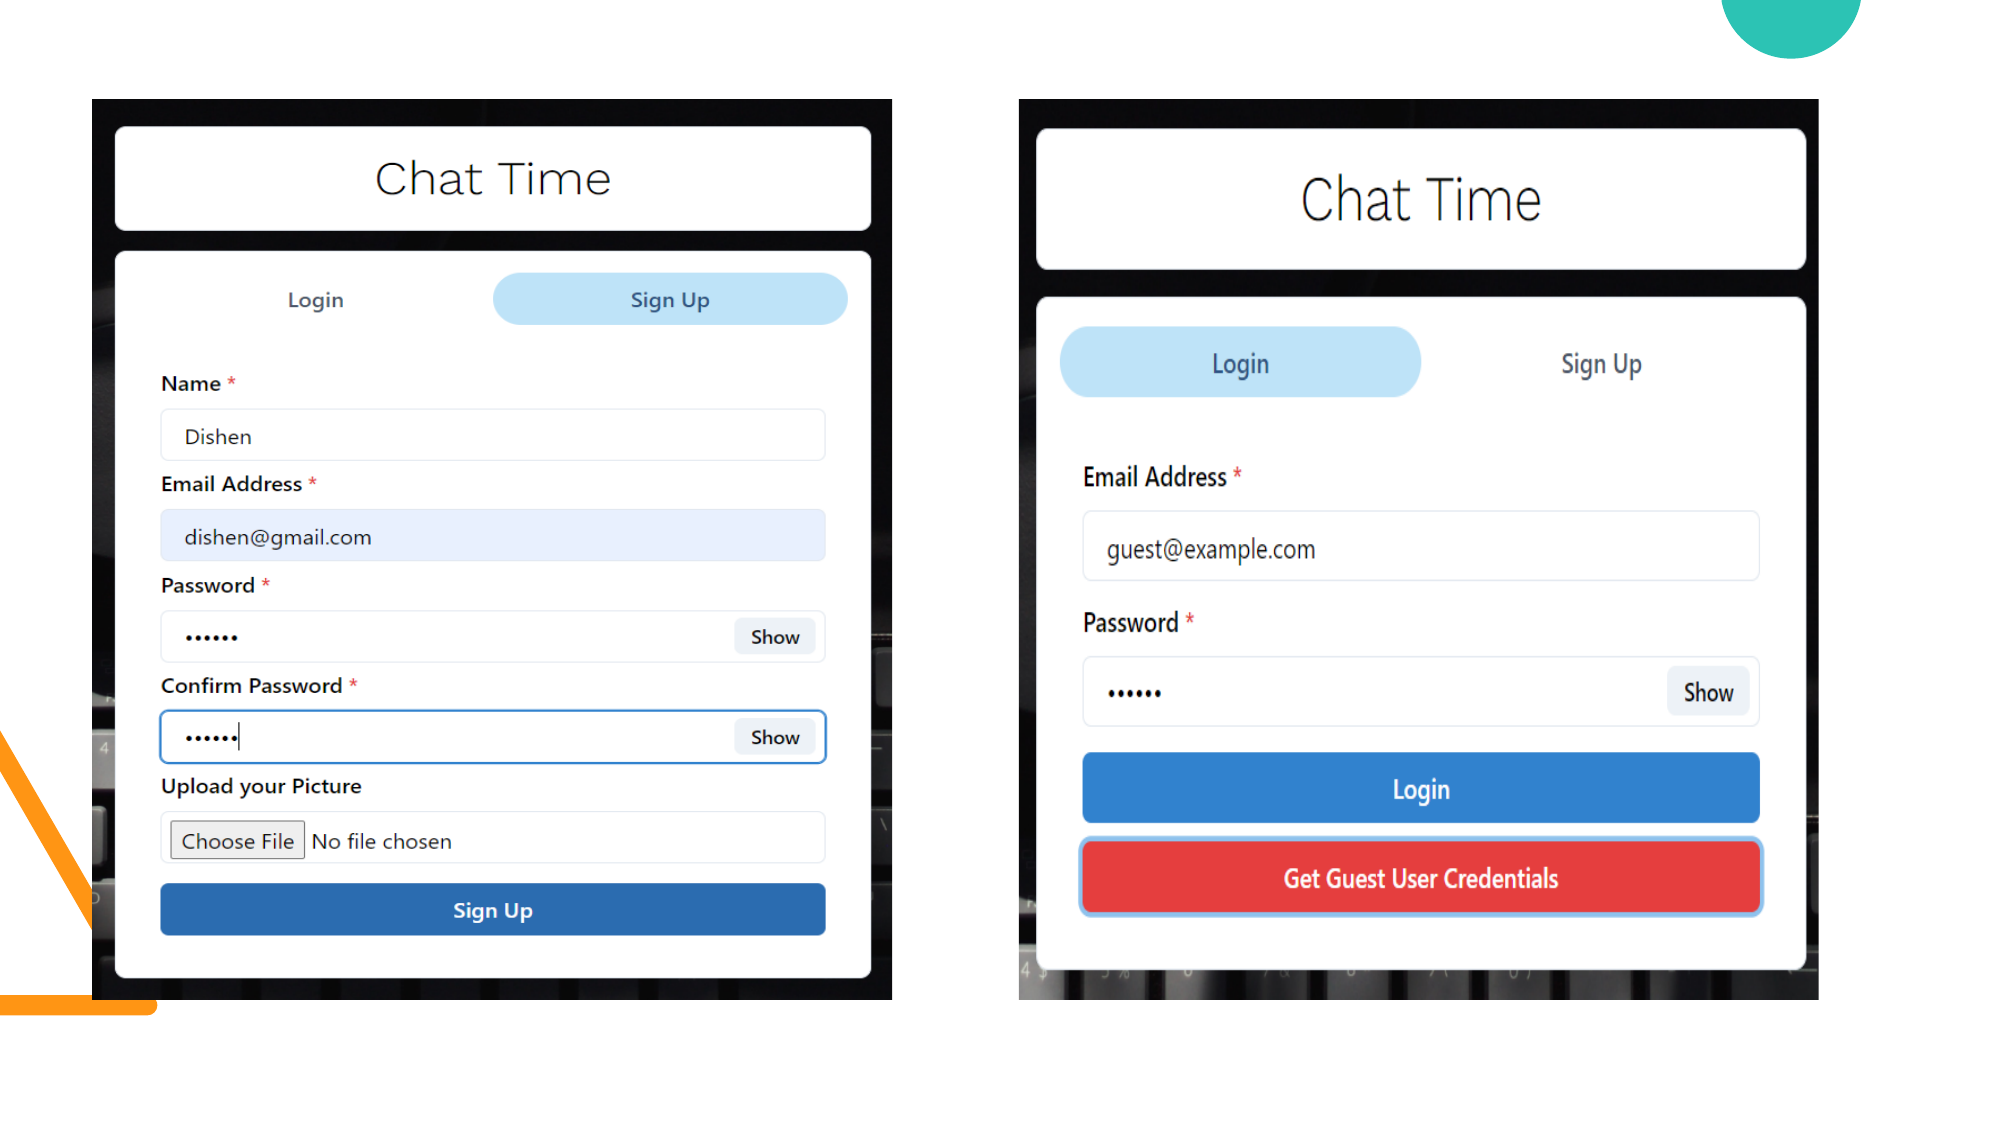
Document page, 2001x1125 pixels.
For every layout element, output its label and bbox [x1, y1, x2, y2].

picture [92, 99, 893, 1000]
picture [1018, 99, 1819, 1000]
